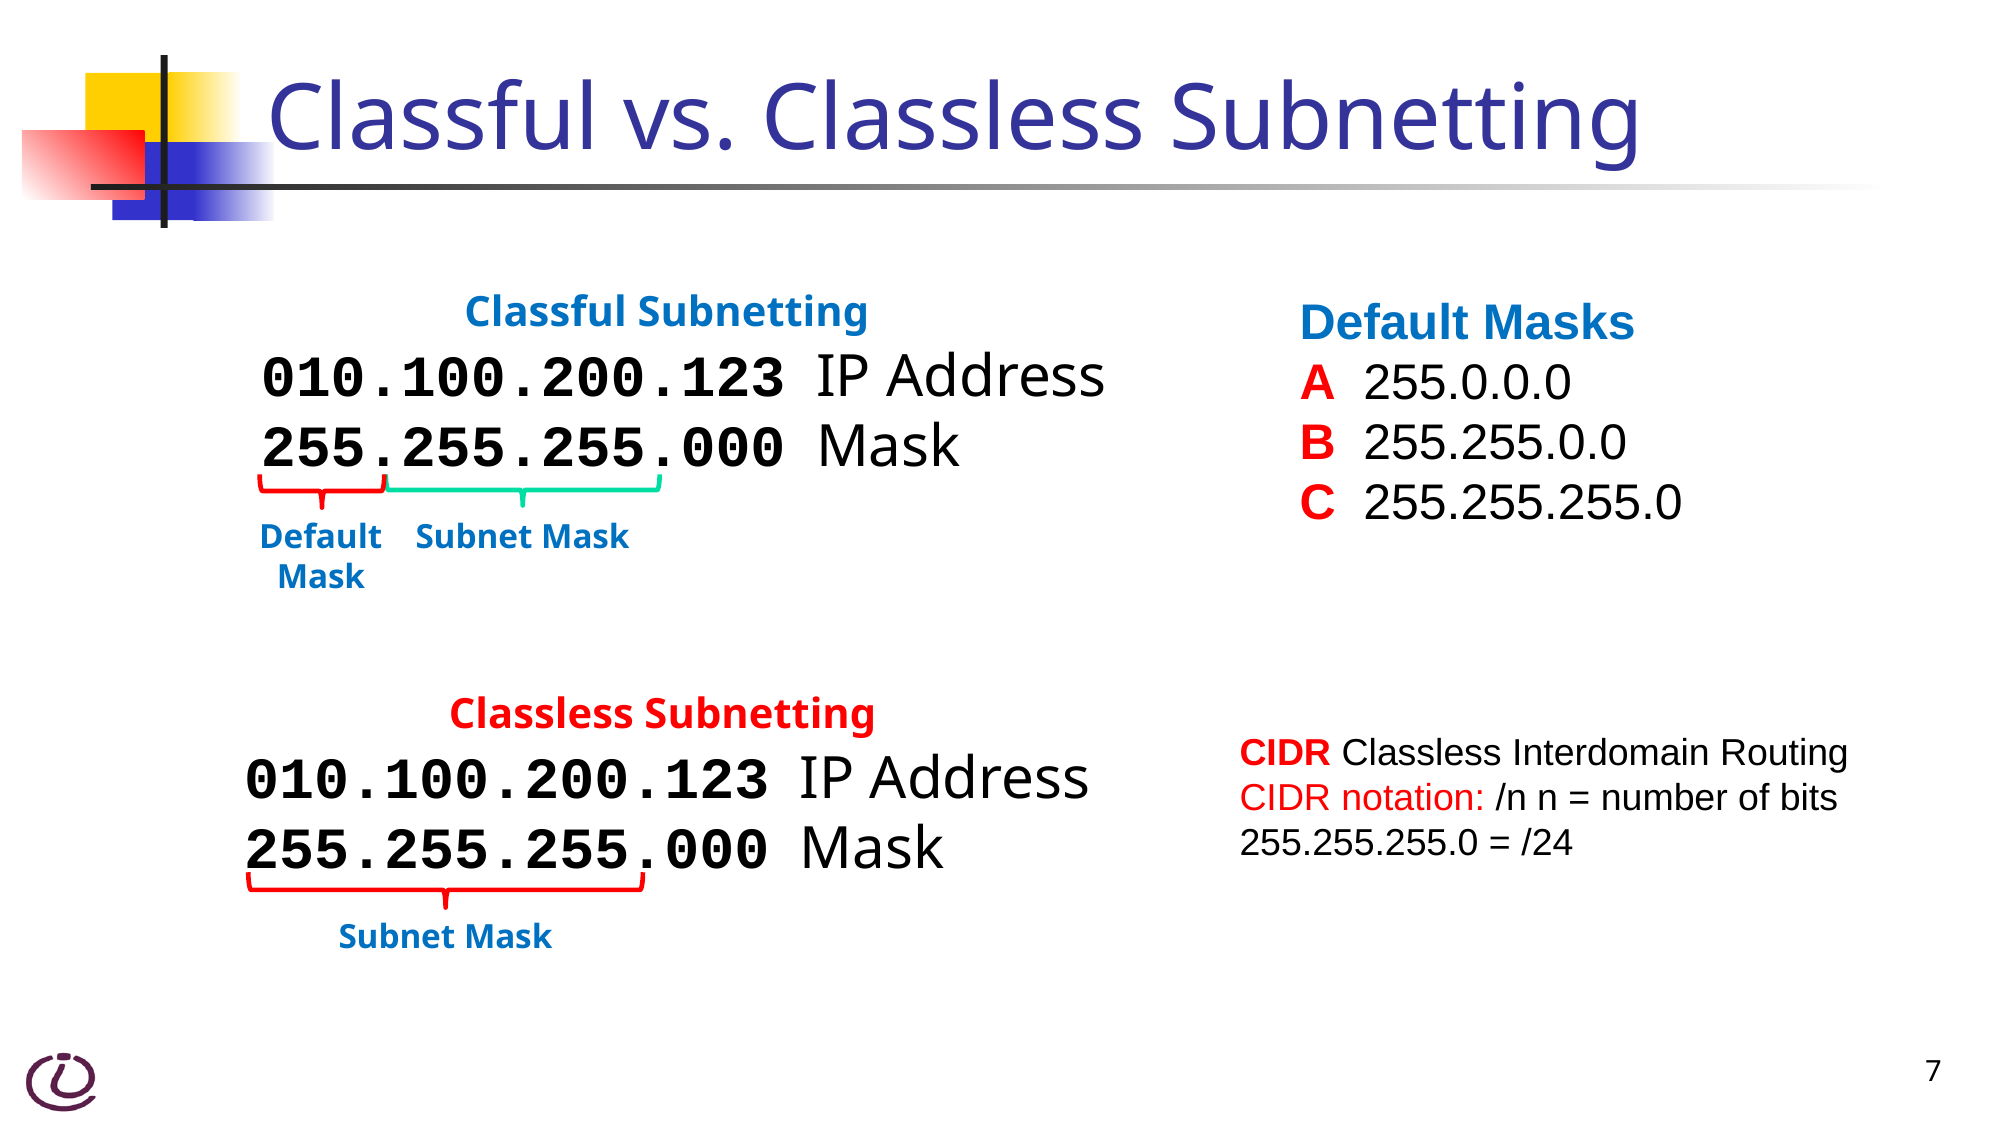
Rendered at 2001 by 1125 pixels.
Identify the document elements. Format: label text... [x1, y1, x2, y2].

text_box CIDR Classless Interdomain Routing CIDR notation: /n n = number of bits 255.255.255.0 = /24 [1224, 720, 1900, 871]
slide_number 7 [1540, 1049, 1958, 1100]
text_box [243, 276, 1121, 604]
title Classful vs. Classless Subnetting [251, 35, 1957, 175]
picture [21, 1049, 101, 1113]
text_box Default Masks A 255.0.0.0 B 255.255.0.0 C 255.255.255.0 [1284, 281, 1735, 537]
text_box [230, 678, 1105, 964]
